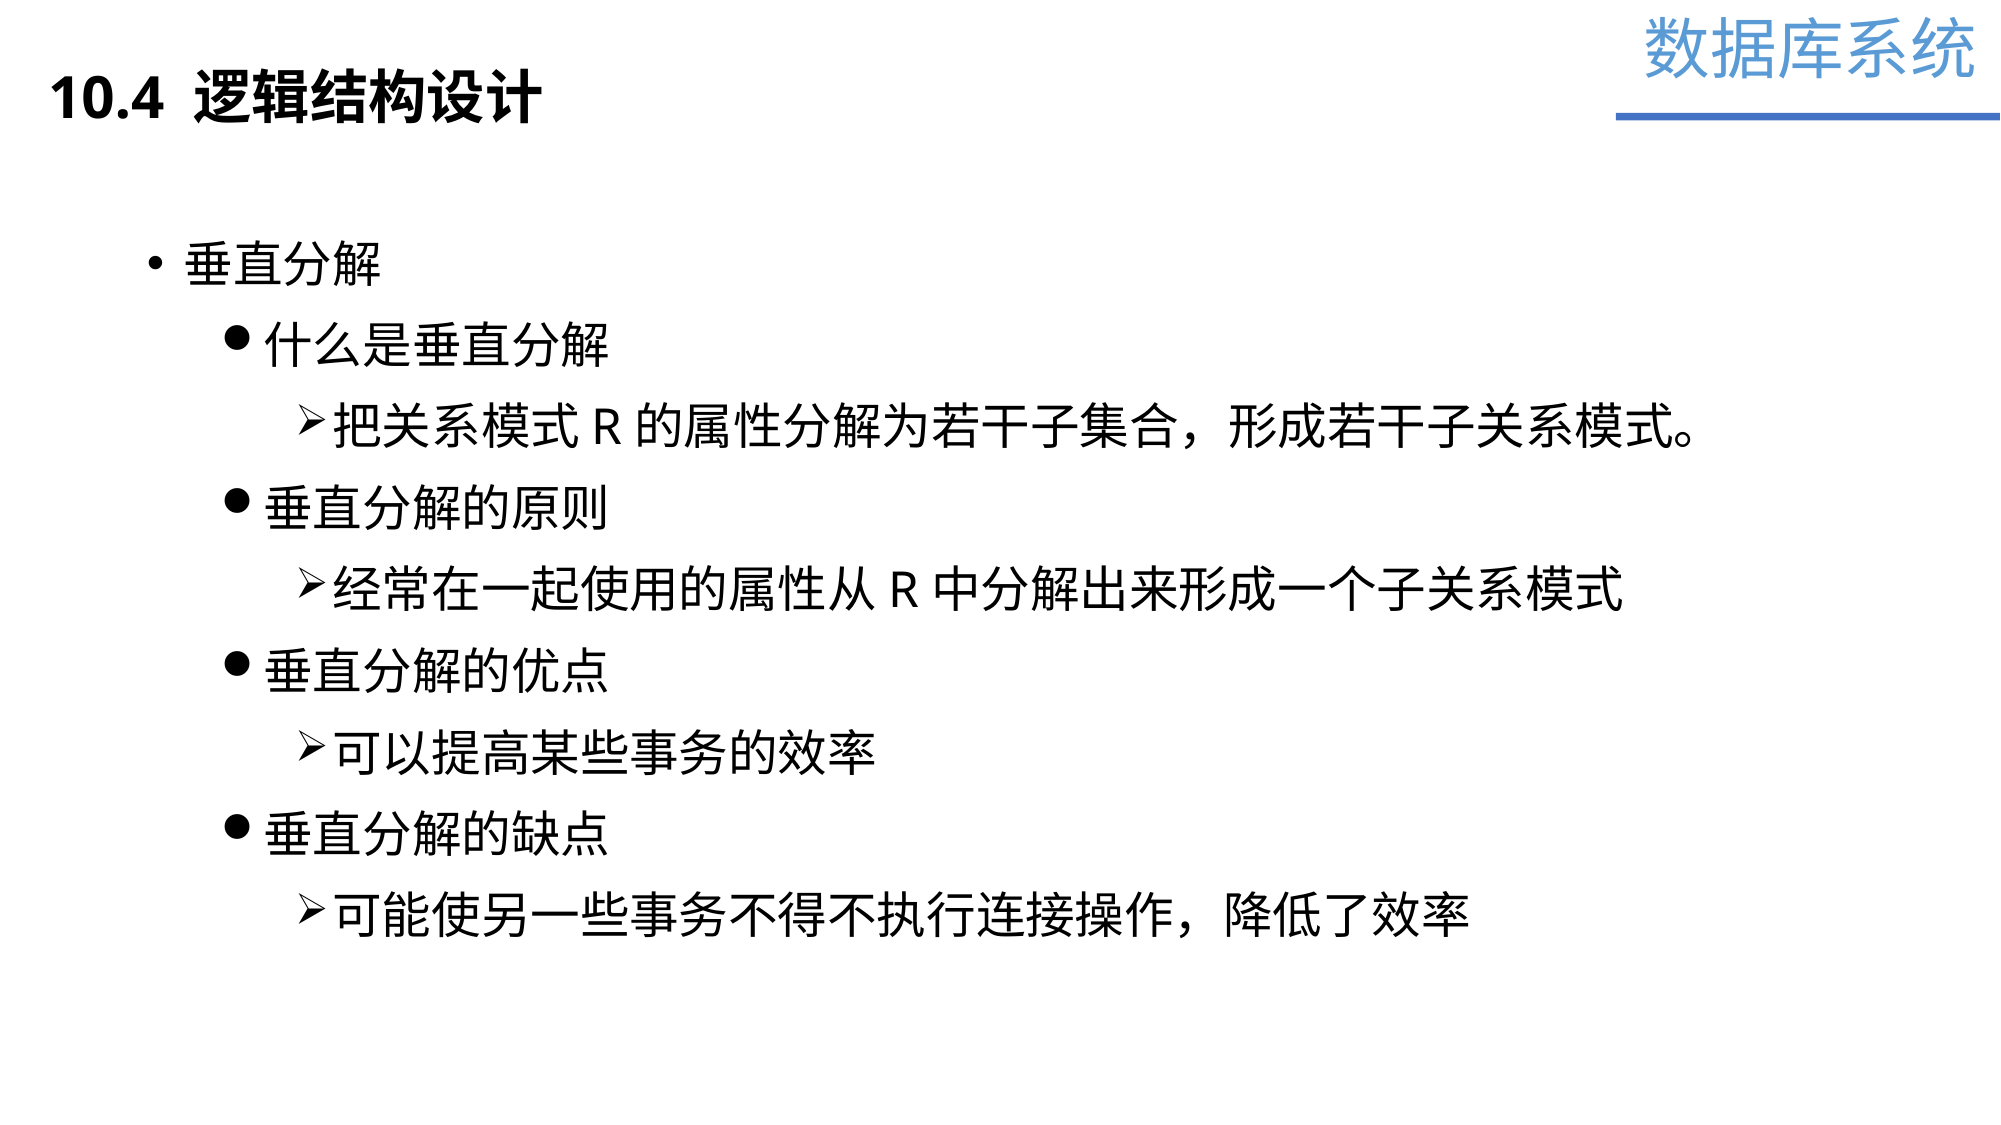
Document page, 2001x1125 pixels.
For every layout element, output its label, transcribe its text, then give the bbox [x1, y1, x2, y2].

text_box 数据库系统 [1629, 0, 1993, 95]
text_box [1615, 112, 2000, 121]
text_box 10.4 逻辑结构设计 [33, 17, 591, 138]
text_box 垂直分解 什么是垂直分解 把关系模式R的属性分解为若干子集合，形成若干子关系模式。 垂直分解的原则 经常在一起使用的属性从R中分解出来形成一个子关系模式 垂直分解的优点 可以提高某些事务的效率 垂直分解的缺点 可能使另一些事务不得不执行连接操作，降低了效率 [57, 213, 1910, 957]
